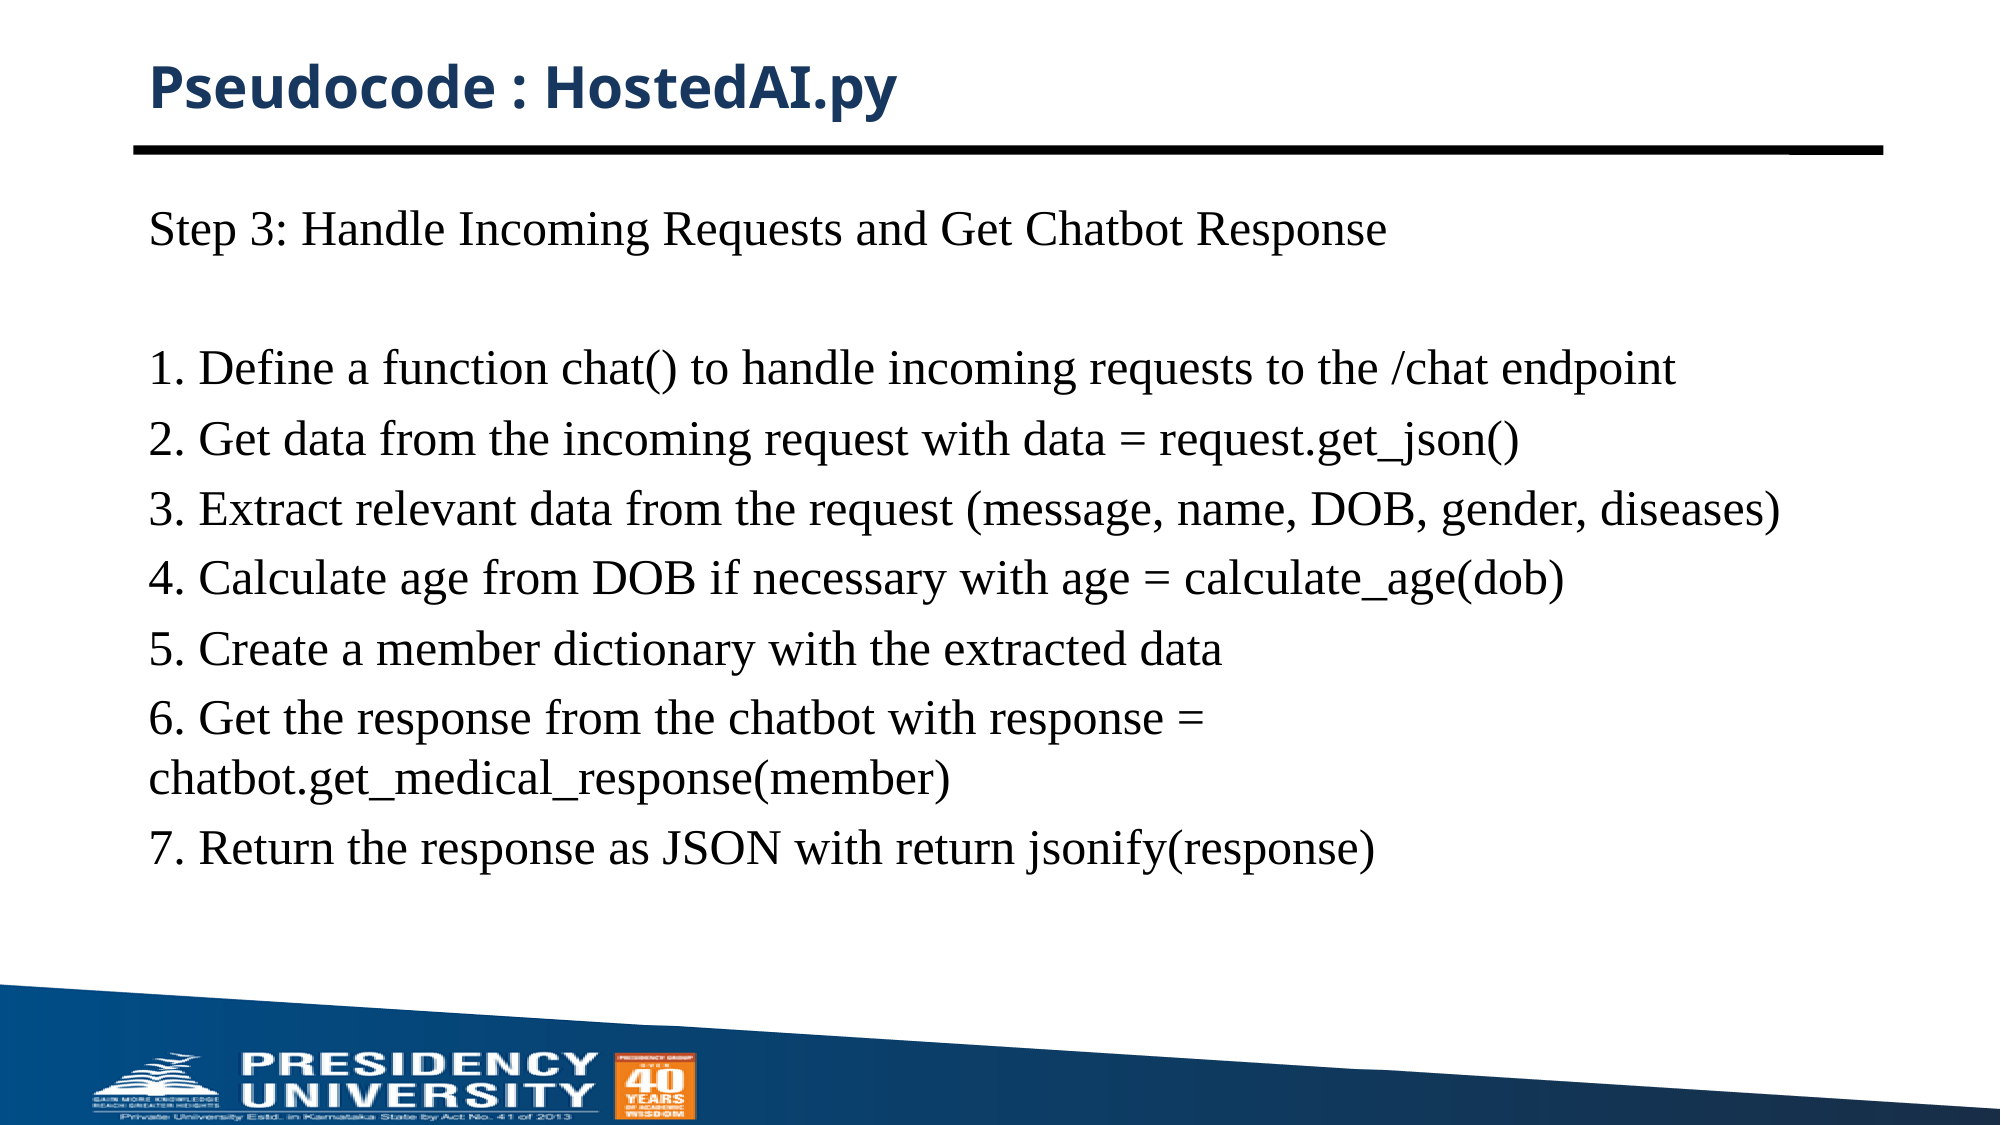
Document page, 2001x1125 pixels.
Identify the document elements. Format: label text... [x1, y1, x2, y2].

title Pseudocode : HostedAI.py [133, 45, 1884, 125]
picture [0, 982, 2000, 1125]
list Step 3: Handle Incoming Requests and Get Chatbot Response 1. Define a function chat() to handle incoming requests to the /chat endpoint 2. Get data from the incoming request with data = request.get_json() 3. Extract relevant data from the request (message, name, DOB, gender, diseases) 4. Calculate age from DOB if necessary with age = calculate_age(dob) 5. Create a member dictionary with the extracted data 6. Get the response from the chatbot with response = chatbot.get_medical_response(member) 7. Return the response as JSON with return jsonify(response) [133, 187, 1884, 1000]
